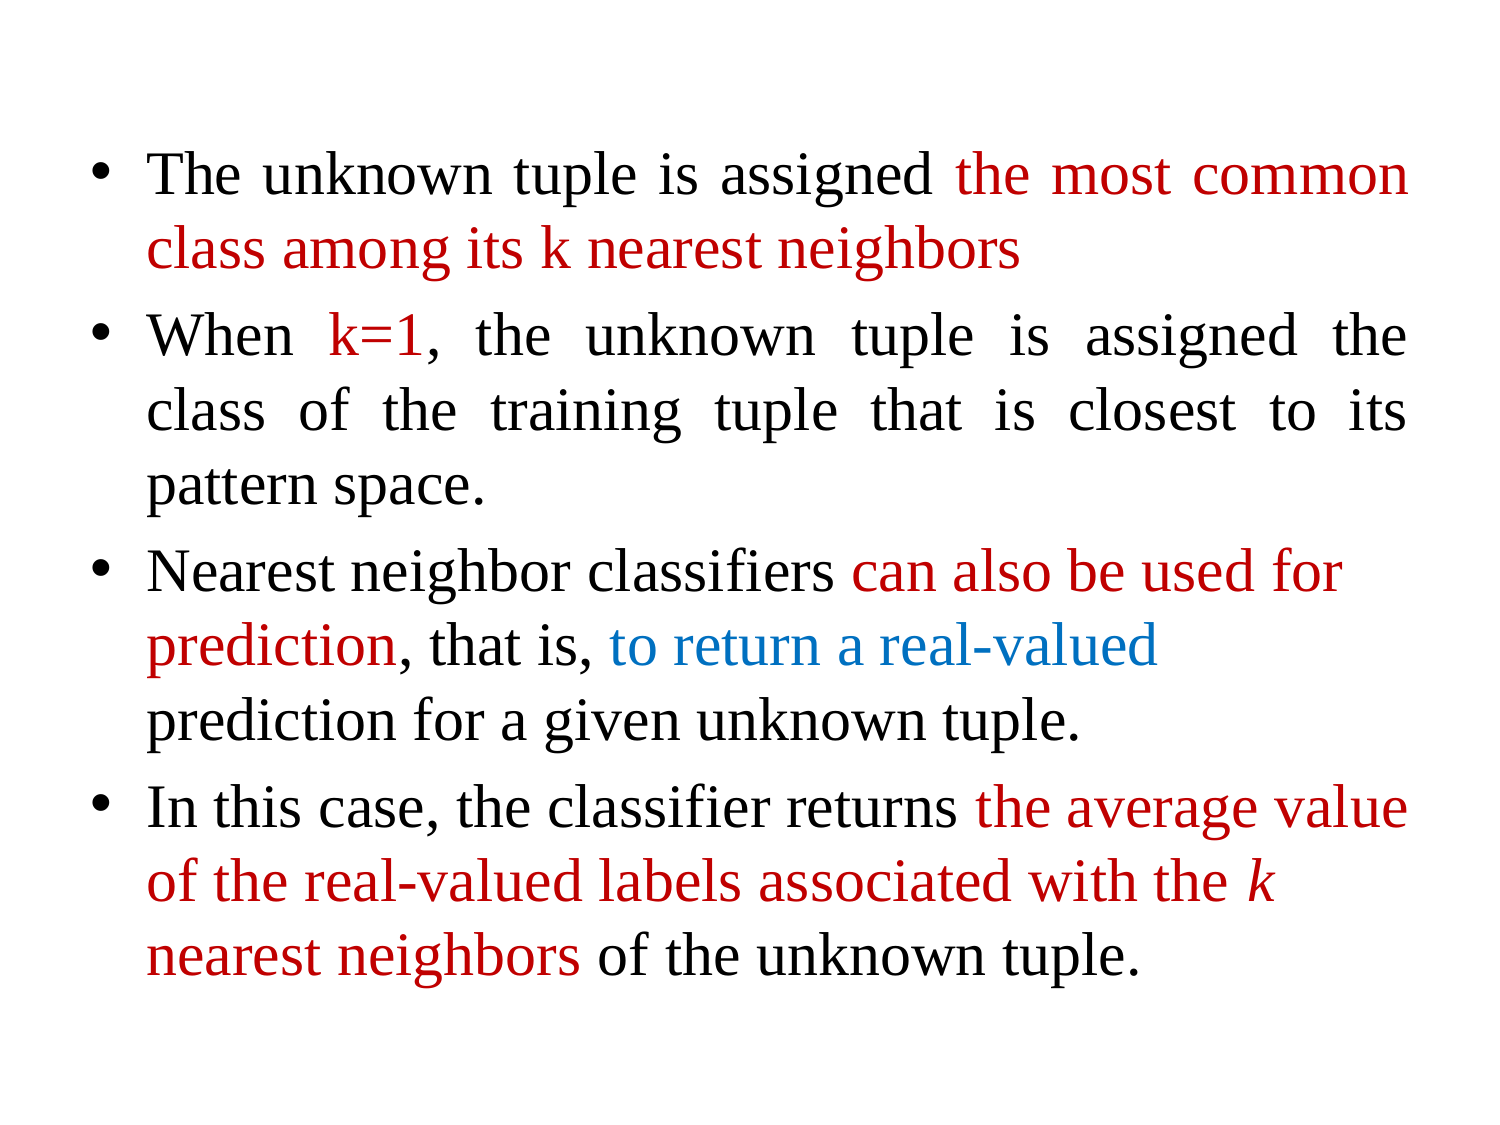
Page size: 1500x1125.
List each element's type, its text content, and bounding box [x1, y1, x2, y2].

list The unknown tuple is assigned the most common class among its k nearest neighbors When k=1, the unknown tuple is assigned the class of the training tuple that is closest to its pattern space. Nearest neighbor classifiers can also be used for prediction, that is, to return a real-valued prediction for a given unknown tuple. In this case, the classifier returns the average value of the real-valued labels associated with the k nearest neighbors of the unknown tuple. [75, 125, 1425, 1005]
